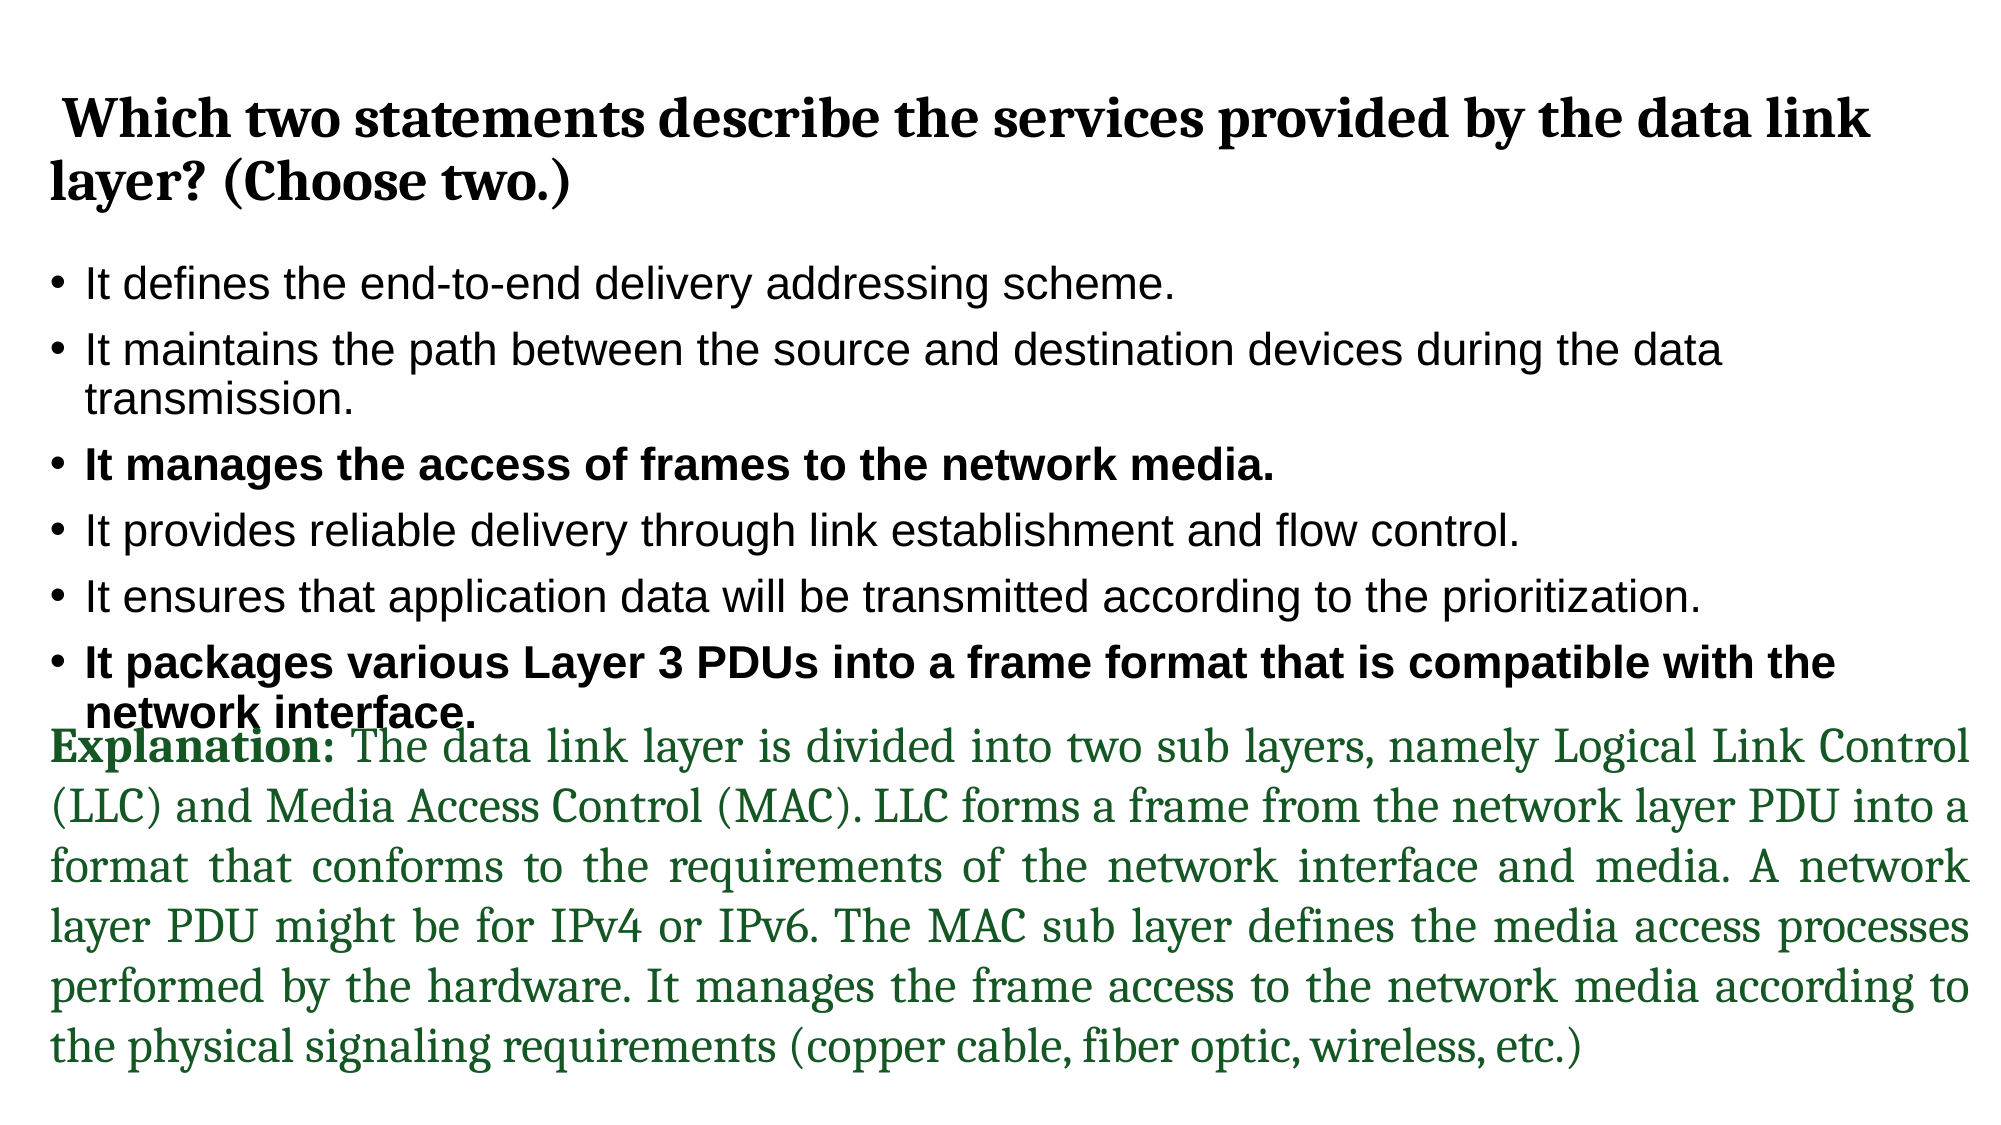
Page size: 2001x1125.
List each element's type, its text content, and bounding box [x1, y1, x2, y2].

list It defines the end-to-end delivery addressing scheme. It maintains the path between the source and destination devices during the data transmission. It manages the access of frames to the network media. It provides reliable delivery through link establishment and flow control. It ensures that application data will be transmitted according to the prioritization. It packages various Layer 3 PDUs into a frame format that is compatible with the network interface. [35, 252, 1964, 704]
text_box Explanation: The data link layer is divided into two sub layers, namely Logical Link Control (LLC) and Media Access Control (MAC). LLC forms a frame from the network layer PDU into a format that conforms to the requirements of the network interface and media. A network layer PDU might be for IPv4 or IPv6. The MAC sub layer defines the media access processes performed by the hardware. It manages the frame access to the network media according to the physical signaling requirements (copper cable, fiber optic, wireless, etc.) [35, 704, 1985, 1080]
title Which two statements describe the services provided by the data link layer? (Choose two.) [35, 0, 1985, 221]
